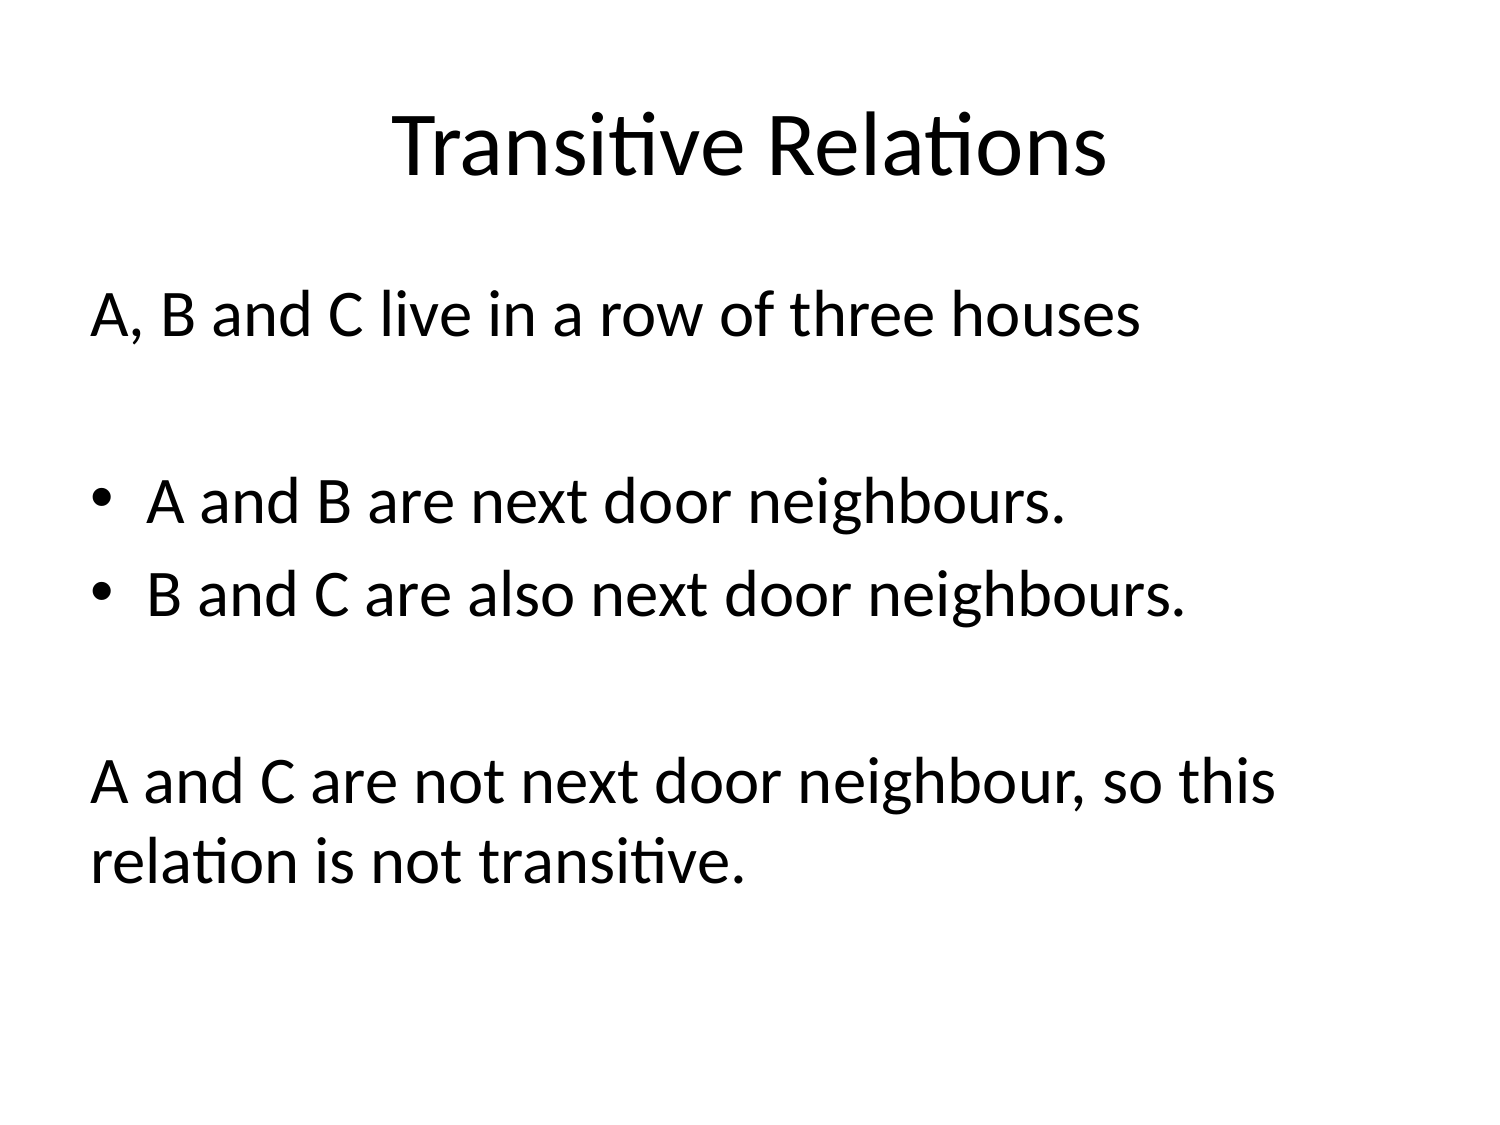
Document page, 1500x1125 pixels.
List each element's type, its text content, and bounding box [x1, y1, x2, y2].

list A, B and C live in a row of three houses A and B are next door neighbours. B and C are also next door neighbours. A and C are not next door neighbour, so this relation is not transitive. [75, 262, 1425, 1005]
title Transitive Relations [75, 45, 1425, 233]
